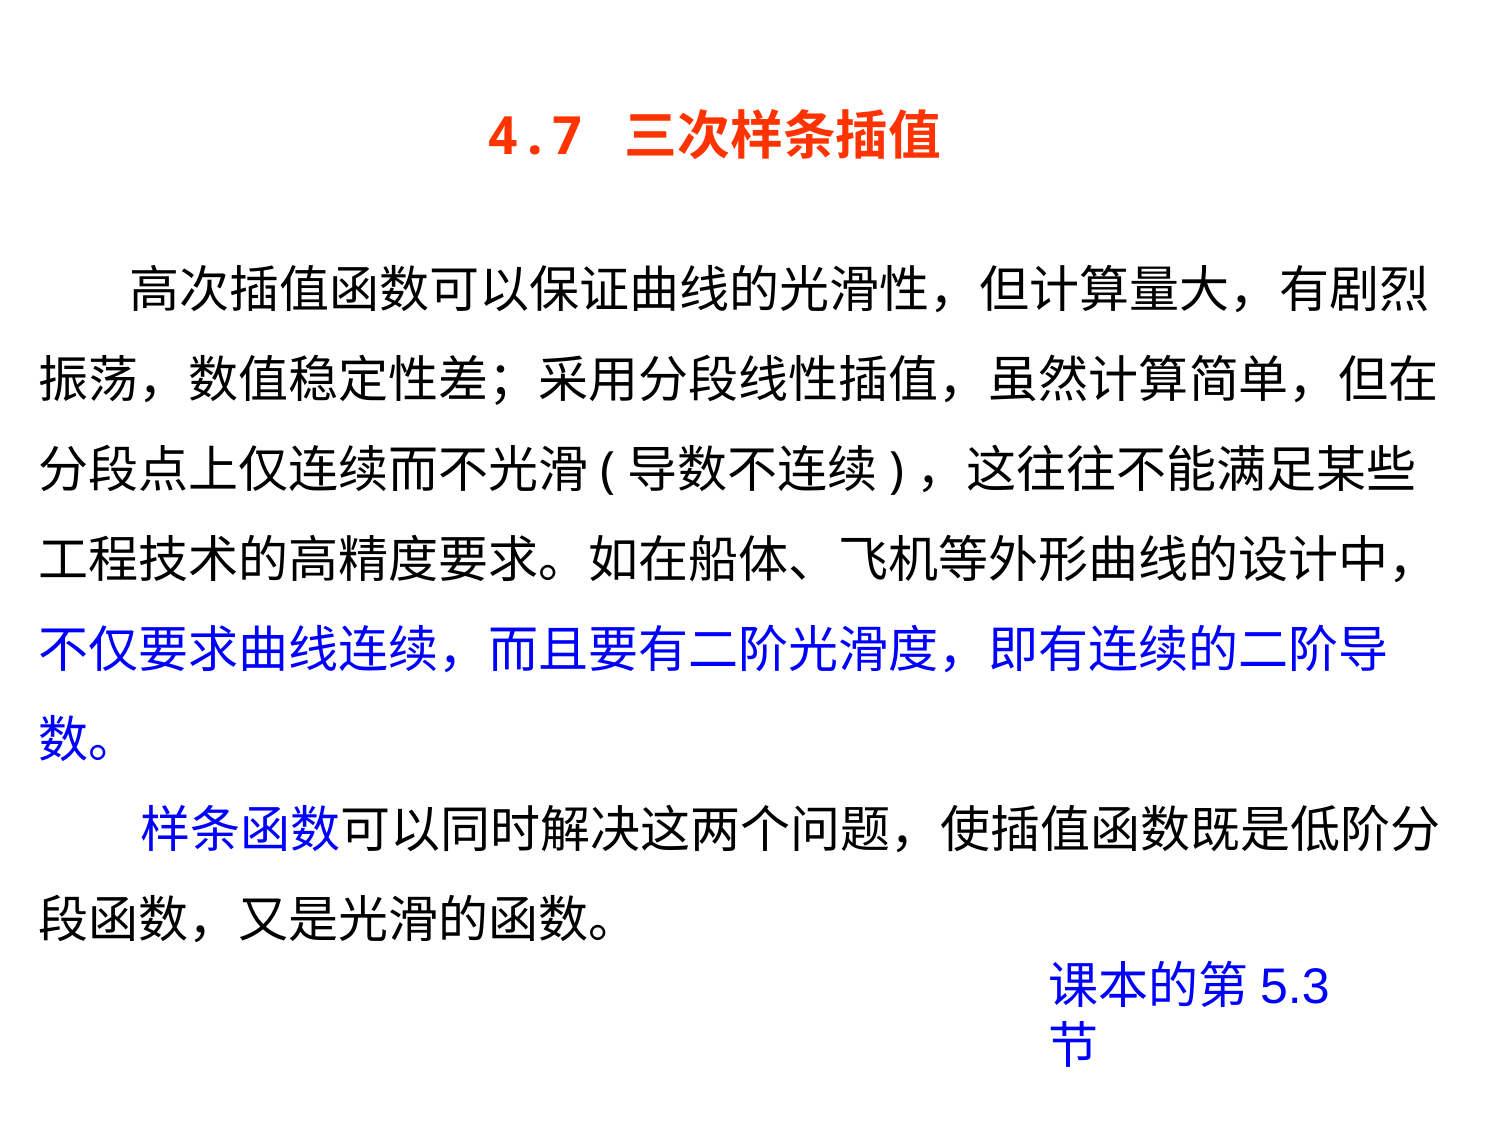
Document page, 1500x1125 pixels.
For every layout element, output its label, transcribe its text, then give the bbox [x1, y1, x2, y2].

title 4.7 三次样条插值 [100, 101, 1329, 174]
text_box 高次插值函数可以保证曲线的光滑性，但计算量大，有剧烈振荡，数值稳定性差；采用分段线性插值，虽然计算简单，但在分段点上仅连续而不光滑(导数不连续)，这往往不能满足某些工程技术的高精度要求。如在船体、飞机等外形曲线的设计中，不仅要求曲线连续，而且要有二阶光滑度，即有连续的二阶导数。 样条函数可以同时解决这两个问题，使插值函数既是低阶分段函数，又是光滑的函数。 [24, 219, 1476, 955]
text_box 课本的第5.3节 [1033, 946, 1377, 1082]
